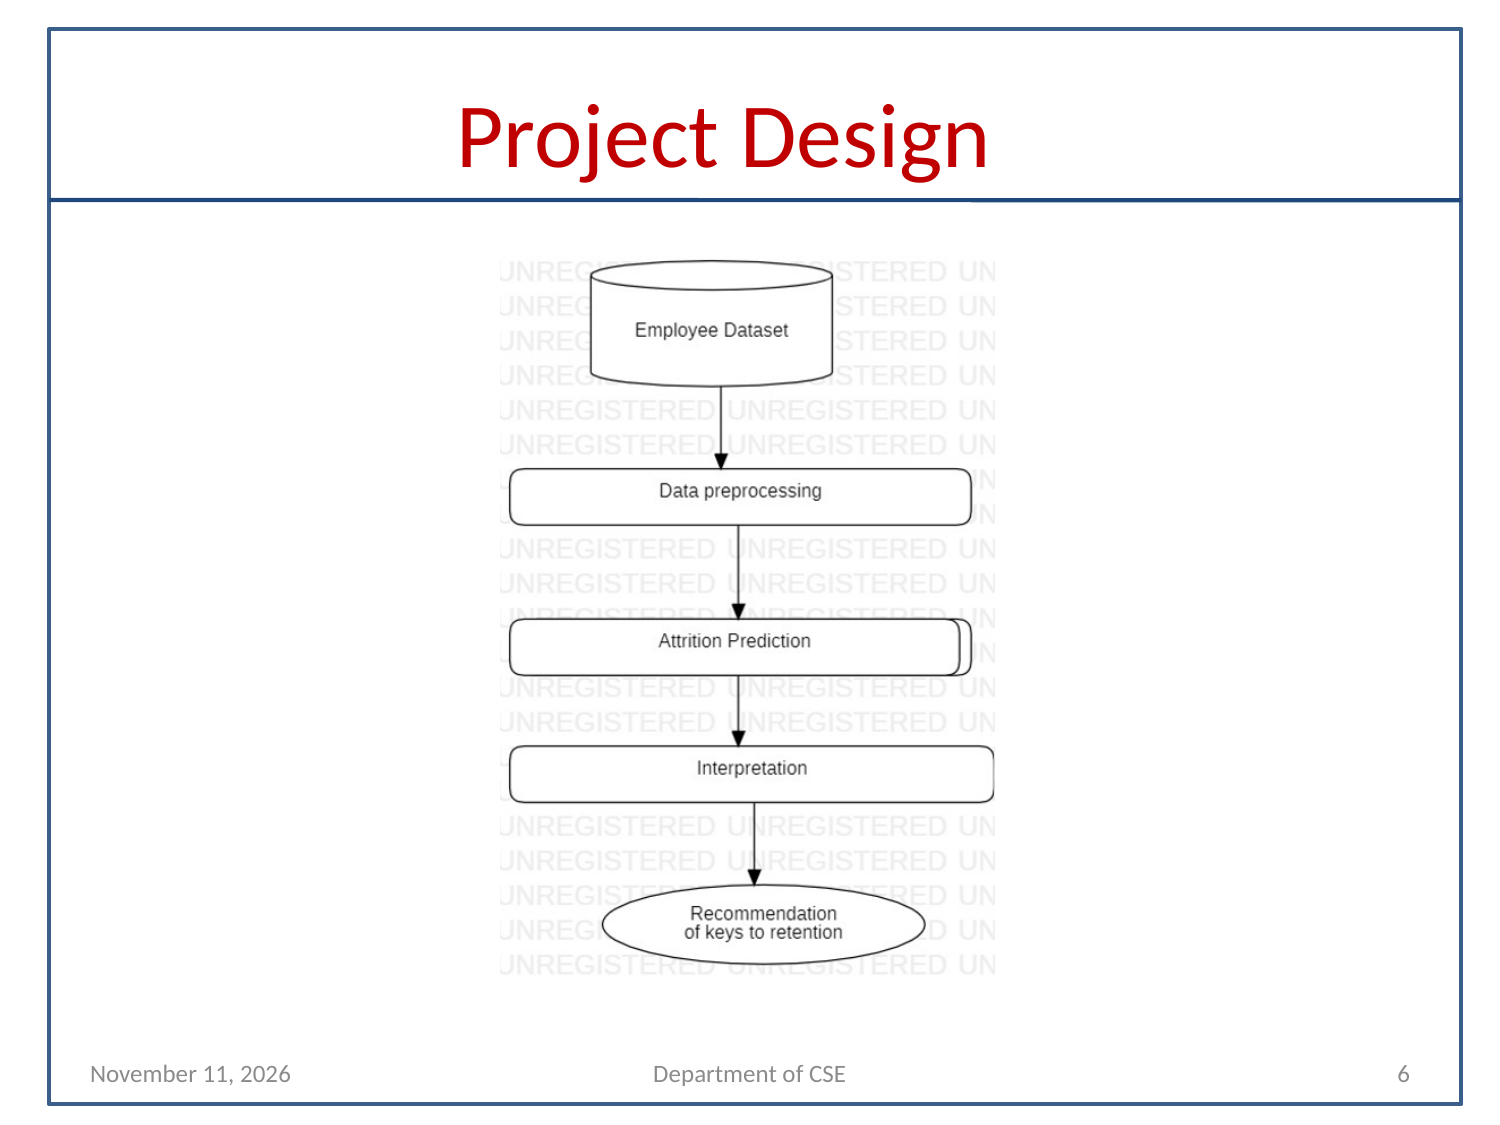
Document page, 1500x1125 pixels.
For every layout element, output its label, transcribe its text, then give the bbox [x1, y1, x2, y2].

slide_number 6 [1074, 1042, 1425, 1103]
title Project Design [49, 37, 1399, 225]
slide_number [75, 1042, 425, 1103]
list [500, 251, 995, 984]
footer Department of CSE [512, 1042, 988, 1103]
